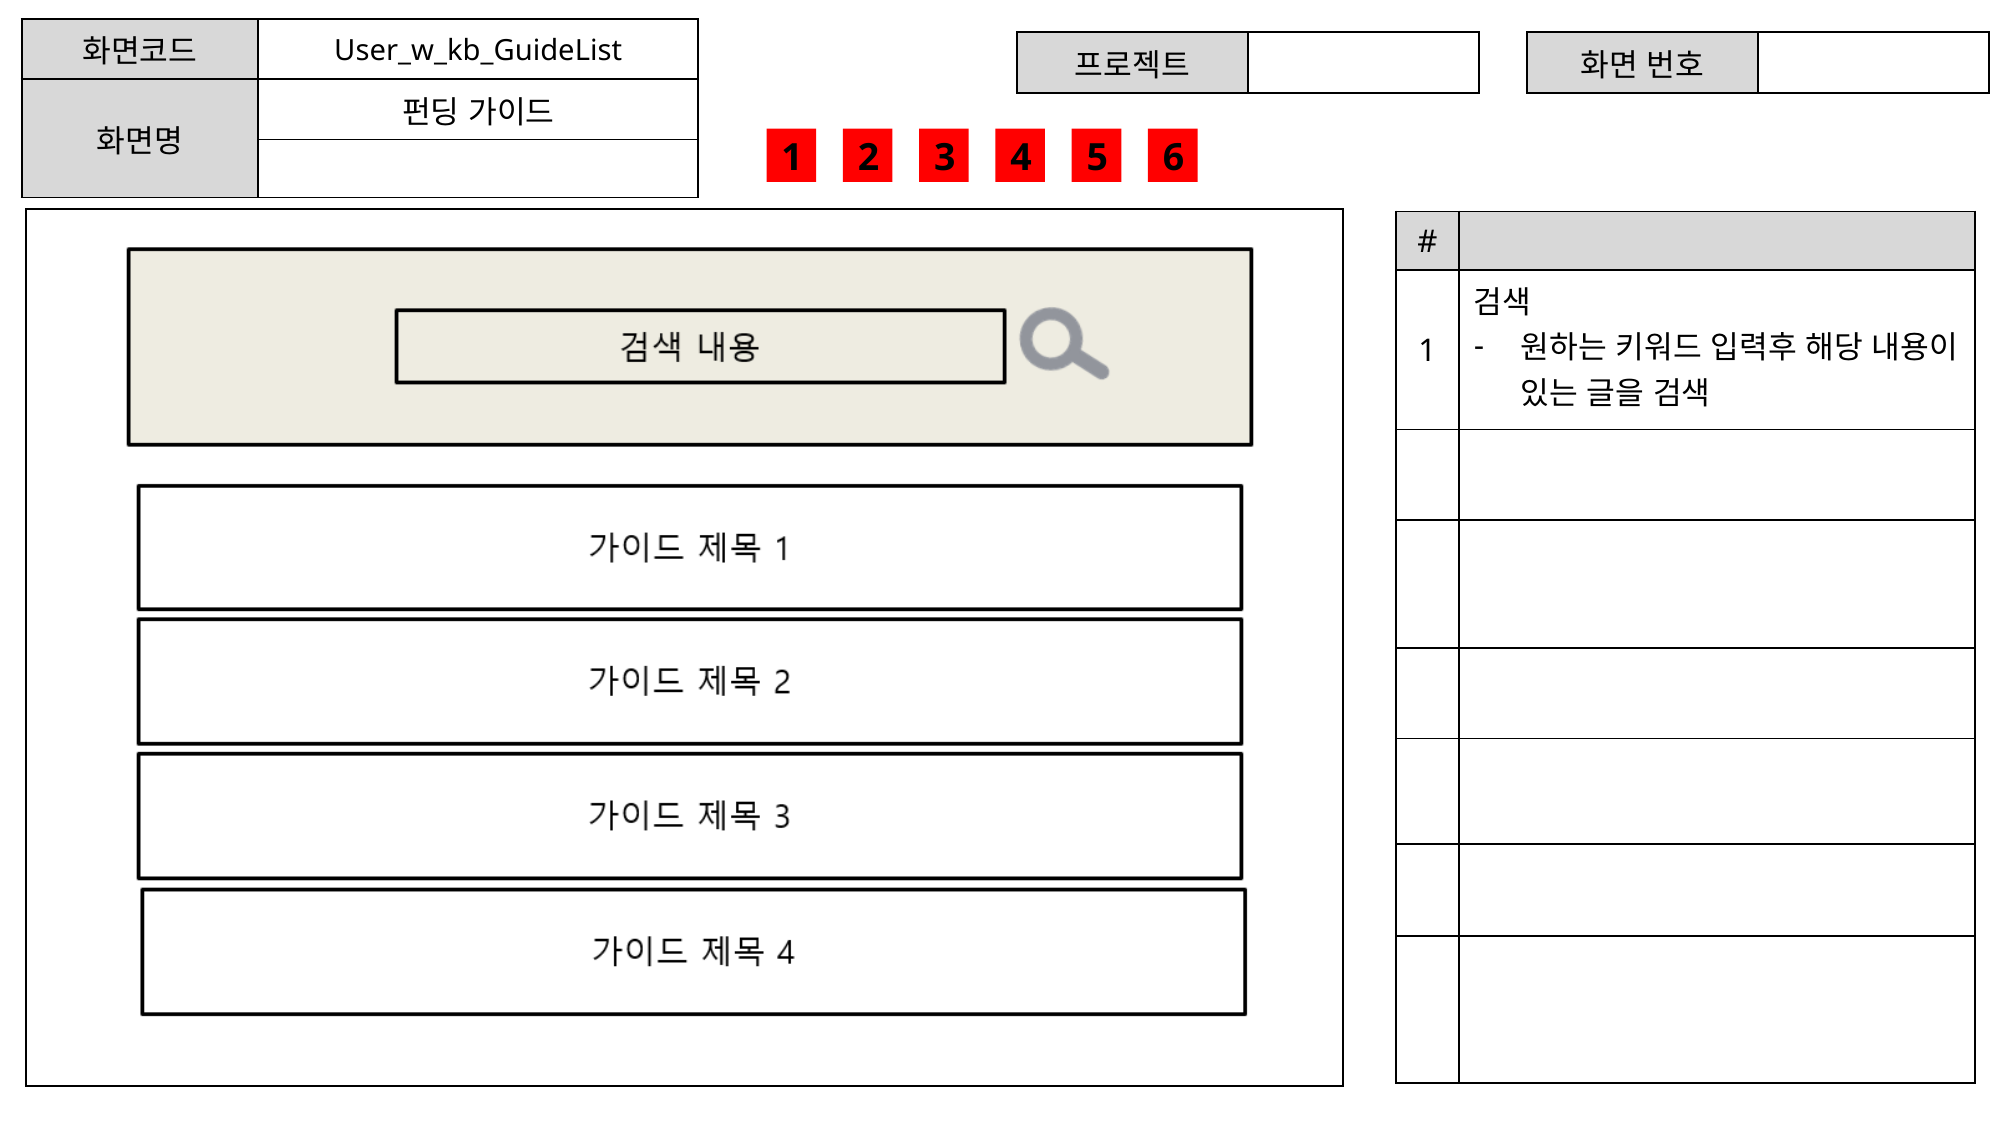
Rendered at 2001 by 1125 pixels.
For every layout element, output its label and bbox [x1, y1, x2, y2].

table_cell [1460, 845, 1974, 935]
table_cell [1397, 271, 1458, 429]
table_cell [1460, 271, 1974, 429]
text_box [842, 128, 893, 182]
table_header [259, 20, 697, 78]
table_cell [1397, 521, 1458, 647]
text_box [1147, 128, 1198, 182]
table_cell [1397, 739, 1458, 843]
table_cell [1460, 649, 1974, 738]
picture [92, 225, 1287, 1067]
table_cell [259, 140, 697, 197]
table_cell [23, 80, 257, 197]
table_cell [1460, 937, 1974, 1082]
table_cell [1460, 739, 1974, 843]
table_header [1759, 33, 1988, 92]
table_header [1018, 33, 1247, 92]
table_header [1460, 212, 1974, 269]
table_cell [1397, 845, 1458, 935]
text_box [766, 128, 817, 182]
table_cell [1397, 649, 1458, 738]
table_cell [1460, 430, 1974, 519]
table_cell [259, 80, 697, 139]
table_header [23, 20, 257, 78]
text_box [995, 128, 1045, 182]
table_header [1528, 33, 1757, 92]
text_box [25, 208, 1344, 1087]
table_header [1249, 33, 1478, 92]
text_box [1071, 128, 1122, 182]
text_box [919, 128, 969, 182]
table_cell [1397, 937, 1458, 1082]
table_cell [1397, 430, 1458, 519]
table_cell [1460, 521, 1974, 647]
table_header [1397, 212, 1458, 269]
